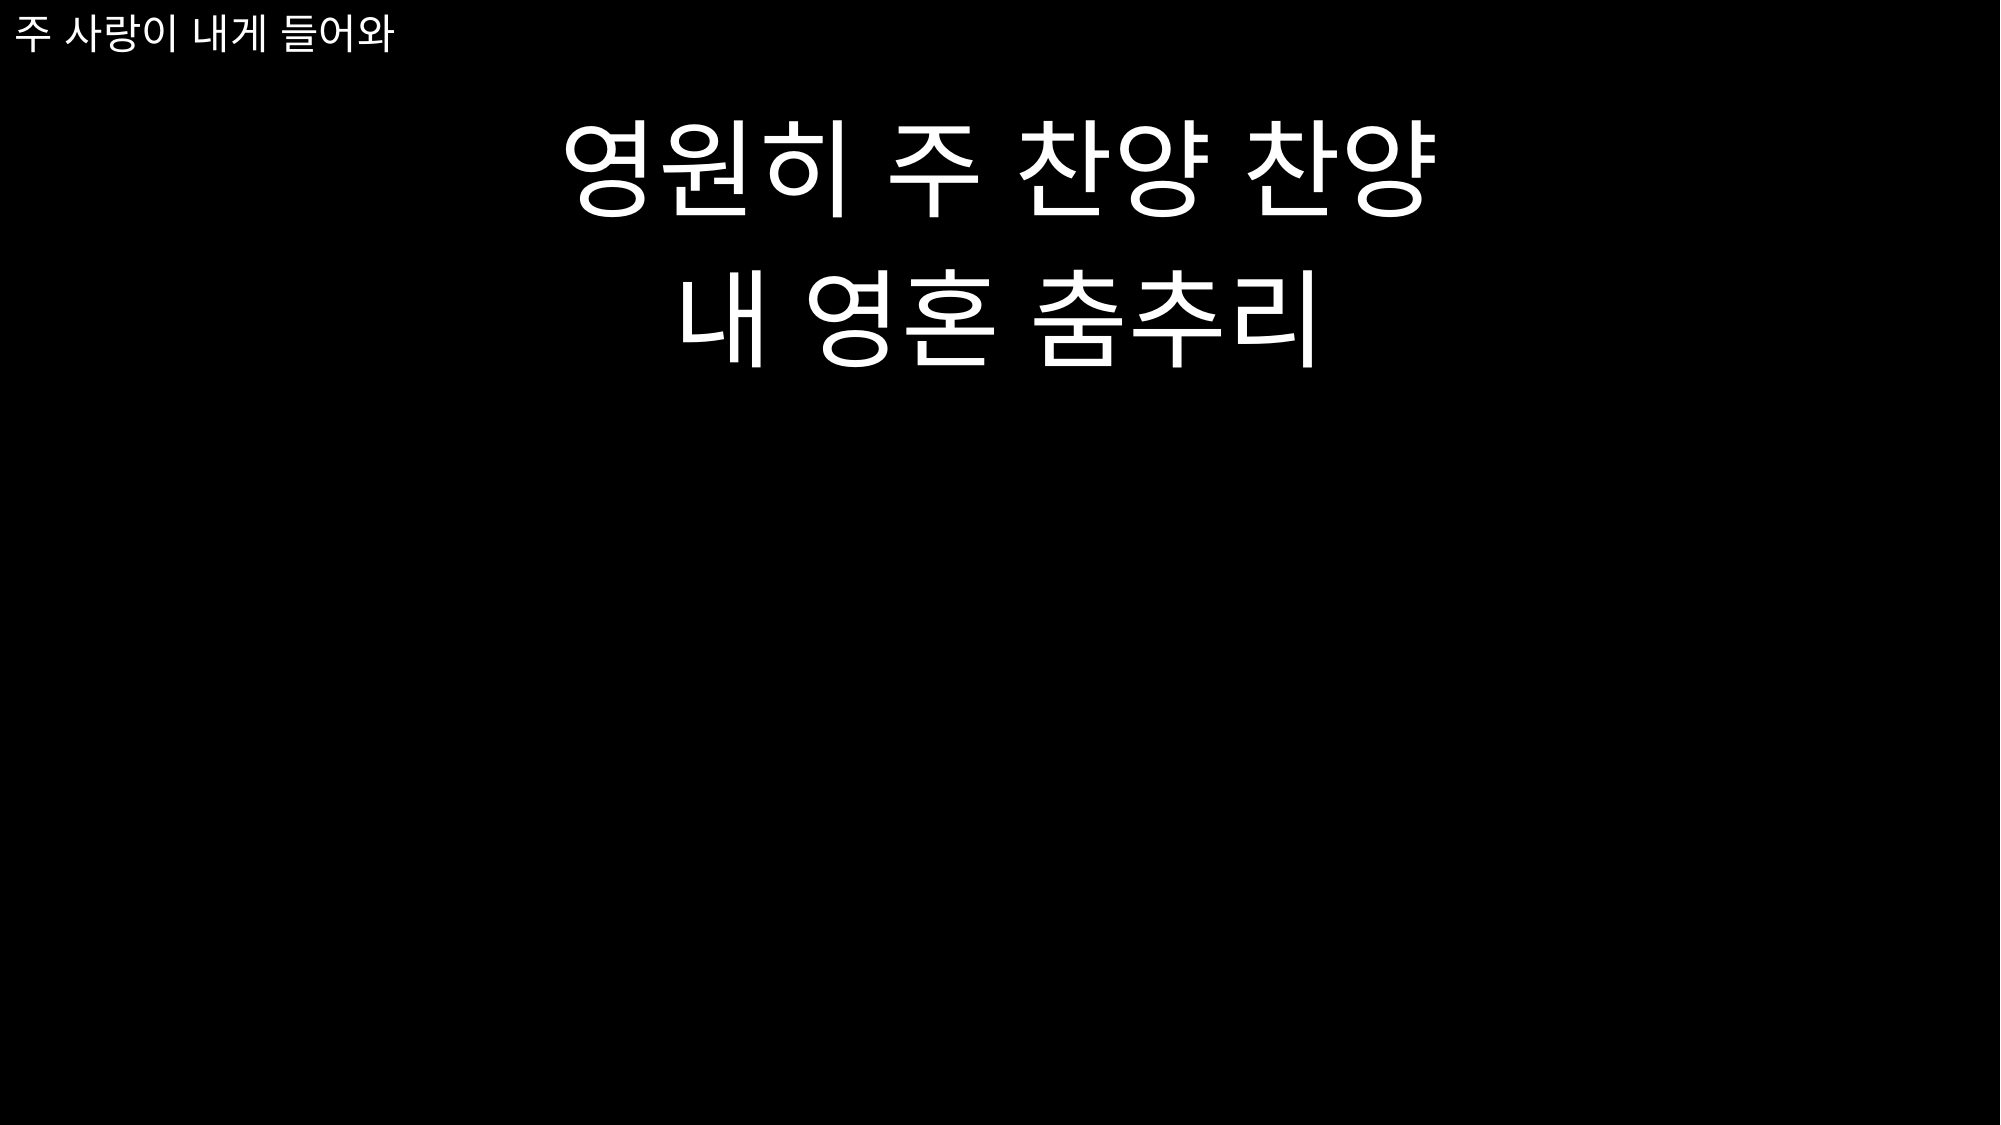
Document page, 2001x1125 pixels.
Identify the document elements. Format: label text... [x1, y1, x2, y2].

subtitle 영원히 주 찬양 찬양 내 영혼 춤추리 [0, 3, 2000, 781]
